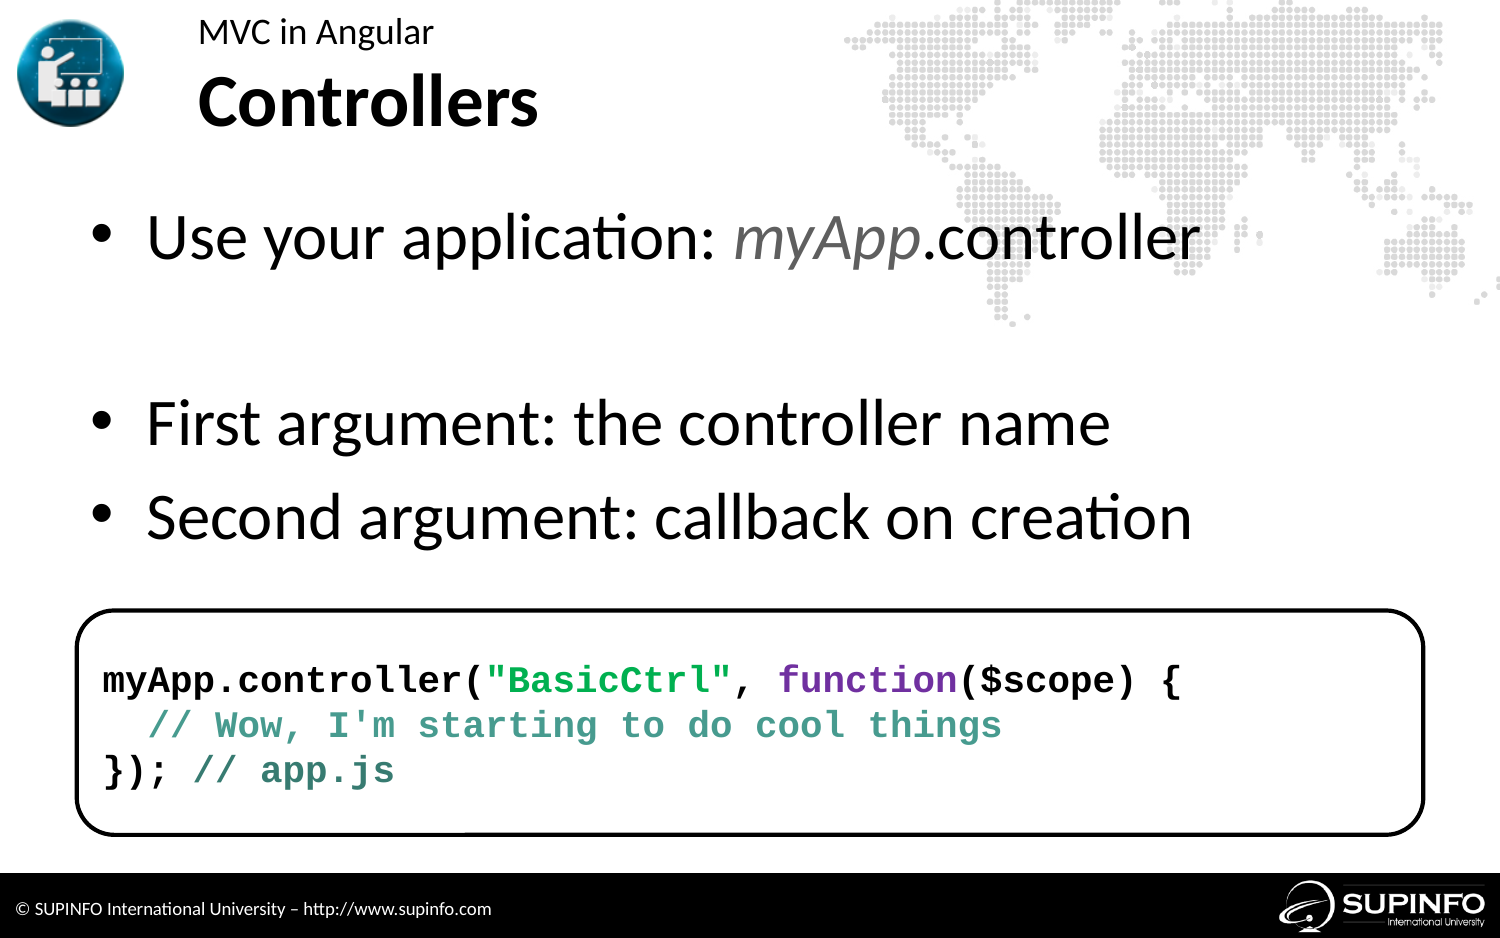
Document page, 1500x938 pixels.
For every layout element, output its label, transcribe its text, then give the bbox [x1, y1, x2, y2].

text_box myApp.controller("BasicCtrl", function($scope) { // Wow, I'm starting to do cool things }); // app.js [74, 608, 1426, 837]
picture [49, 37, 102, 75]
text_box MVC in Angular [183, 0, 1459, 56]
list Use your application: myApp.controller First argument: the controller name Second argument: callback on creation [74, 184, 1460, 880]
picture [1269, 870, 1494, 938]
text_box Controllers [183, 56, 1459, 138]
picture [17, 19, 125, 127]
picture [844, 0, 1500, 327]
picture [39, 46, 101, 107]
